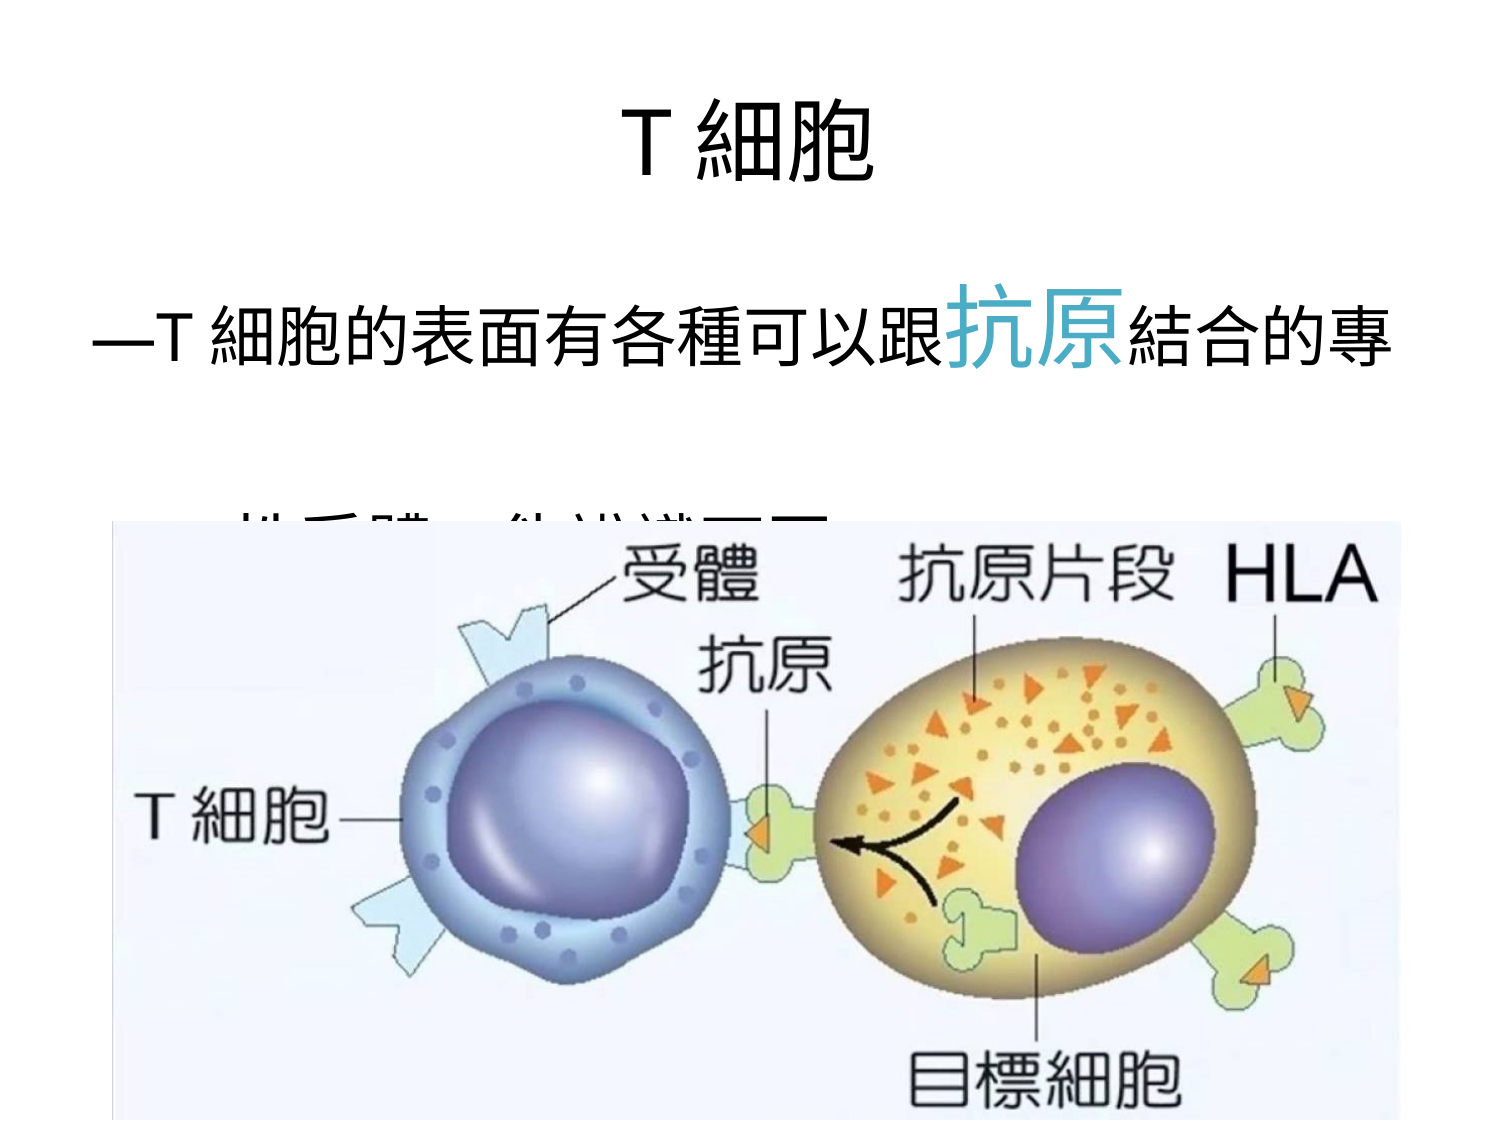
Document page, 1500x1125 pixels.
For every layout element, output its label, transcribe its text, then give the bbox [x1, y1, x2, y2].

title T細胞 [75, 45, 1425, 233]
list —T細胞的表面有各種可以跟抗原結合的專 一性受體，能辨識不同 [75, 262, 1425, 1005]
picture [111, 521, 1401, 1120]
